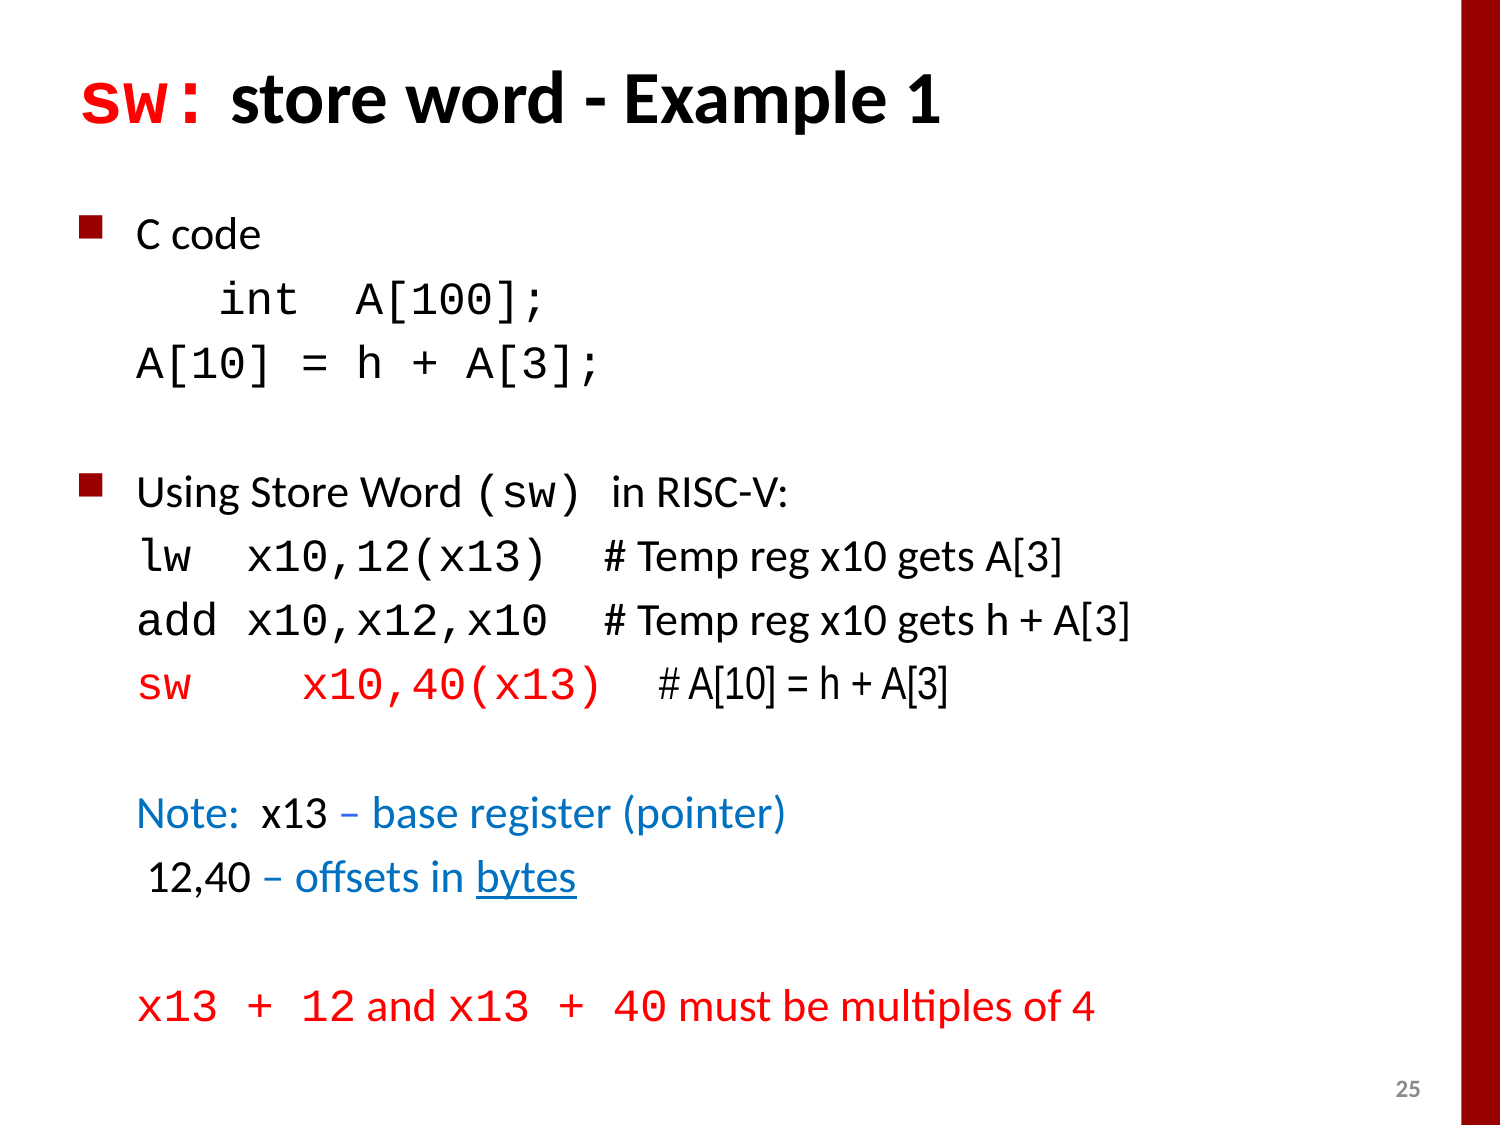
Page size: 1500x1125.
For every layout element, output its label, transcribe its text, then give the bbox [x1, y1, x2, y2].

title sw: store word - Example 1 [63, 30, 1424, 157]
list C code int A[100]; A[10] = h + A[3]; Using Store Word (sw) in RISC-V: lw x10,12(x13) # Temp reg x10 gets A[3] add x10,x12,x10 # Temp reg x10 gets h + A[3] sw x10,40(x13) # A[10] = h + A[3] Note: x13 – base register (pointer) 12,40 – offsets in bytes x13 + 12 and x13 + 40 must be multiples of 4 [64, 196, 1361, 1048]
